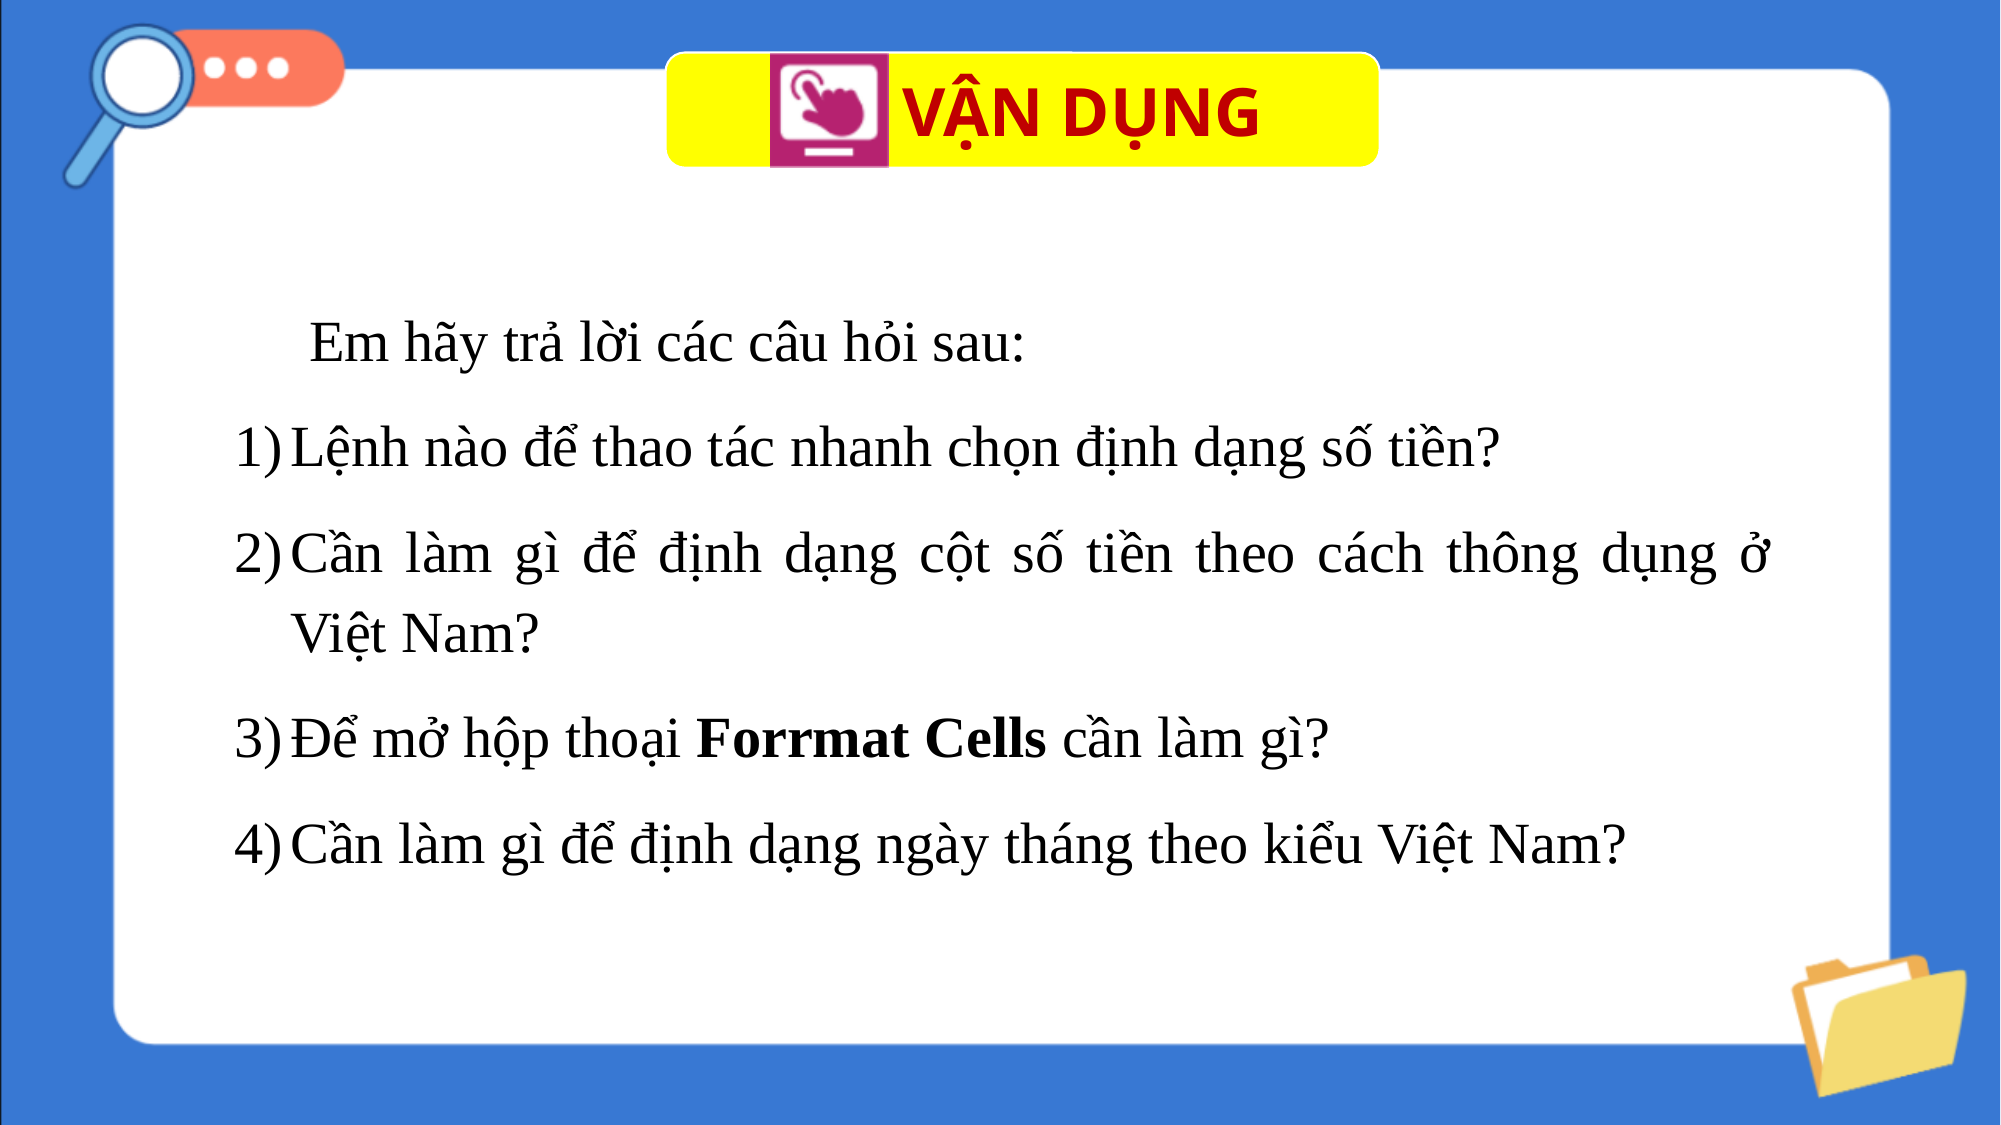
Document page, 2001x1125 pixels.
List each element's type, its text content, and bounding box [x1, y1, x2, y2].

picture [0, 0, 2001, 1125]
text_box Em hãy trả lời các câu hỏi sau: Lệnh nào để thao tác nhanh chọn định dạng số tiền? Cần làm gì để định dạng cột số tiền theo cách thông dụng ở Việt Nam? Để mở hộp thoại Forrmat Cells cần làm gì? Cần làm gì để định dạng ngày tháng theo kiểu Việt Nam? [219, 284, 1787, 883]
text_box VẬN DỤNG [664, 51, 1381, 169]
